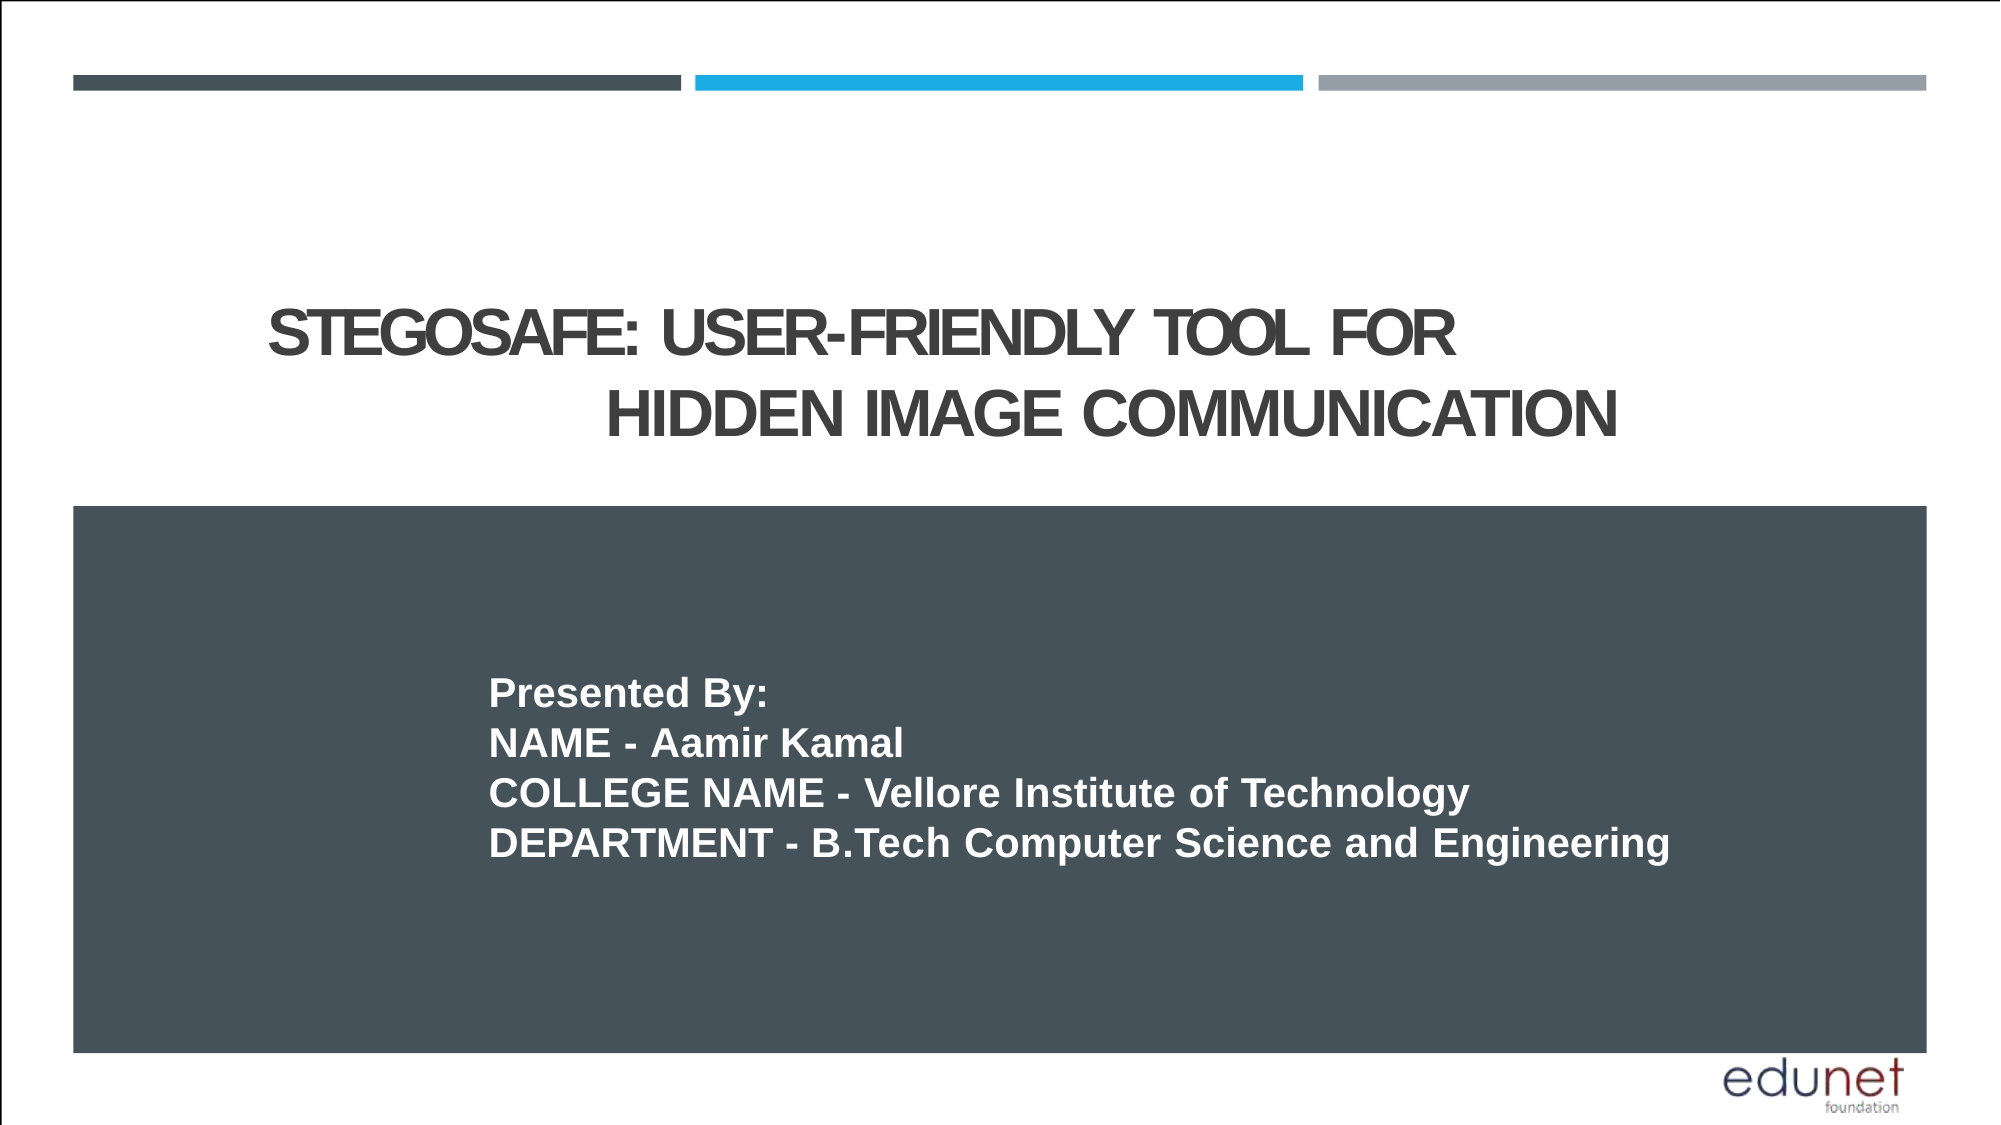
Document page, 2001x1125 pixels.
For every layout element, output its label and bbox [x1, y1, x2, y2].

text_box [0, 0, 2000, 1125]
